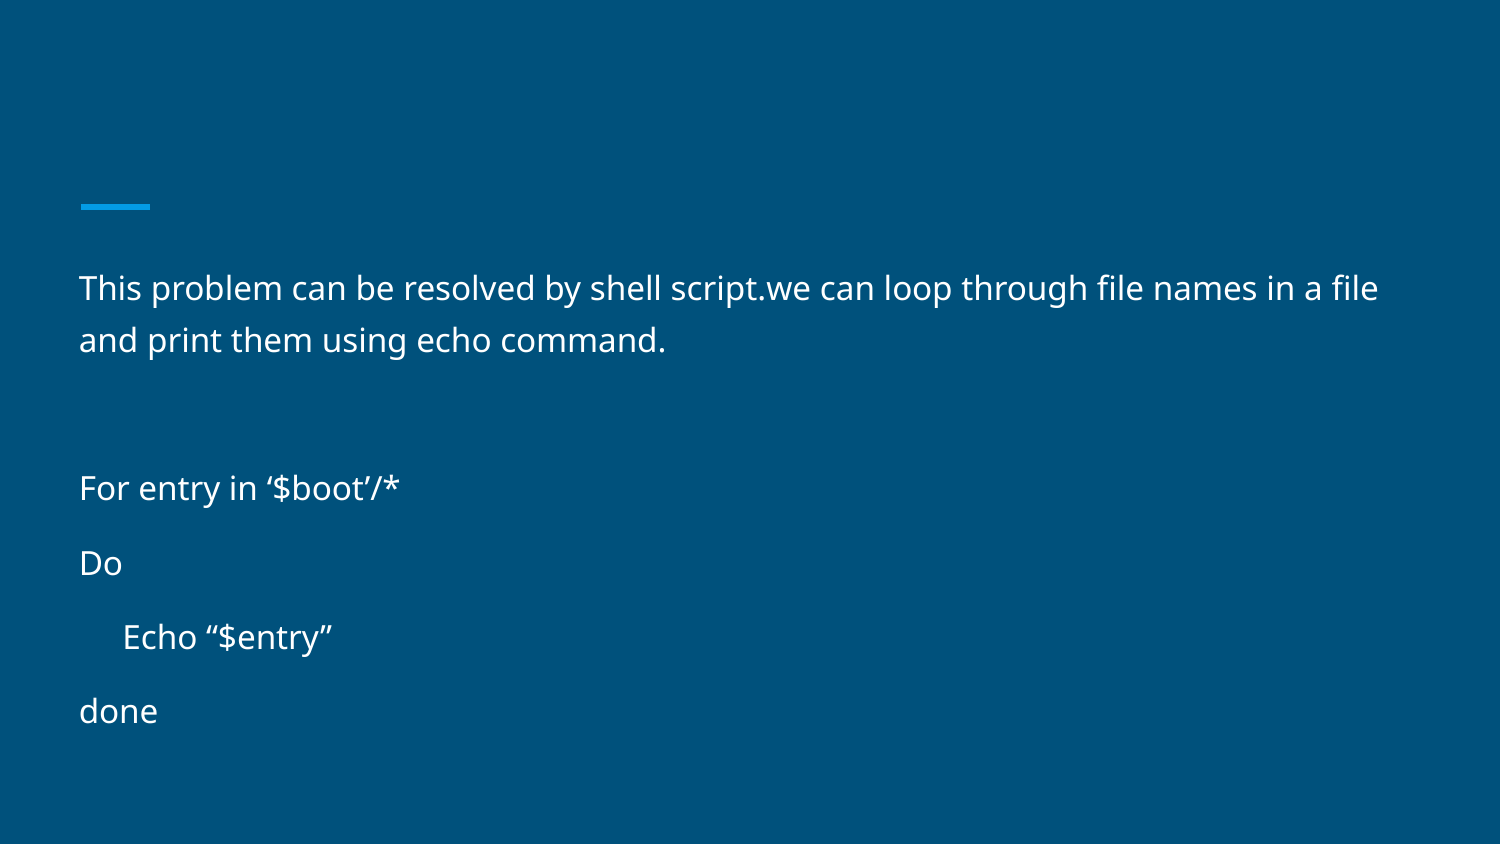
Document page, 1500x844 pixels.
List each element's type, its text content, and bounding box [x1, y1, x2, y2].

list This problem can be resolved by shell script.we can loop through file names in a file and print them using echo command. For entry in ‘$boot’/* Do Echo “$entry” done [63, 243, 1437, 749]
